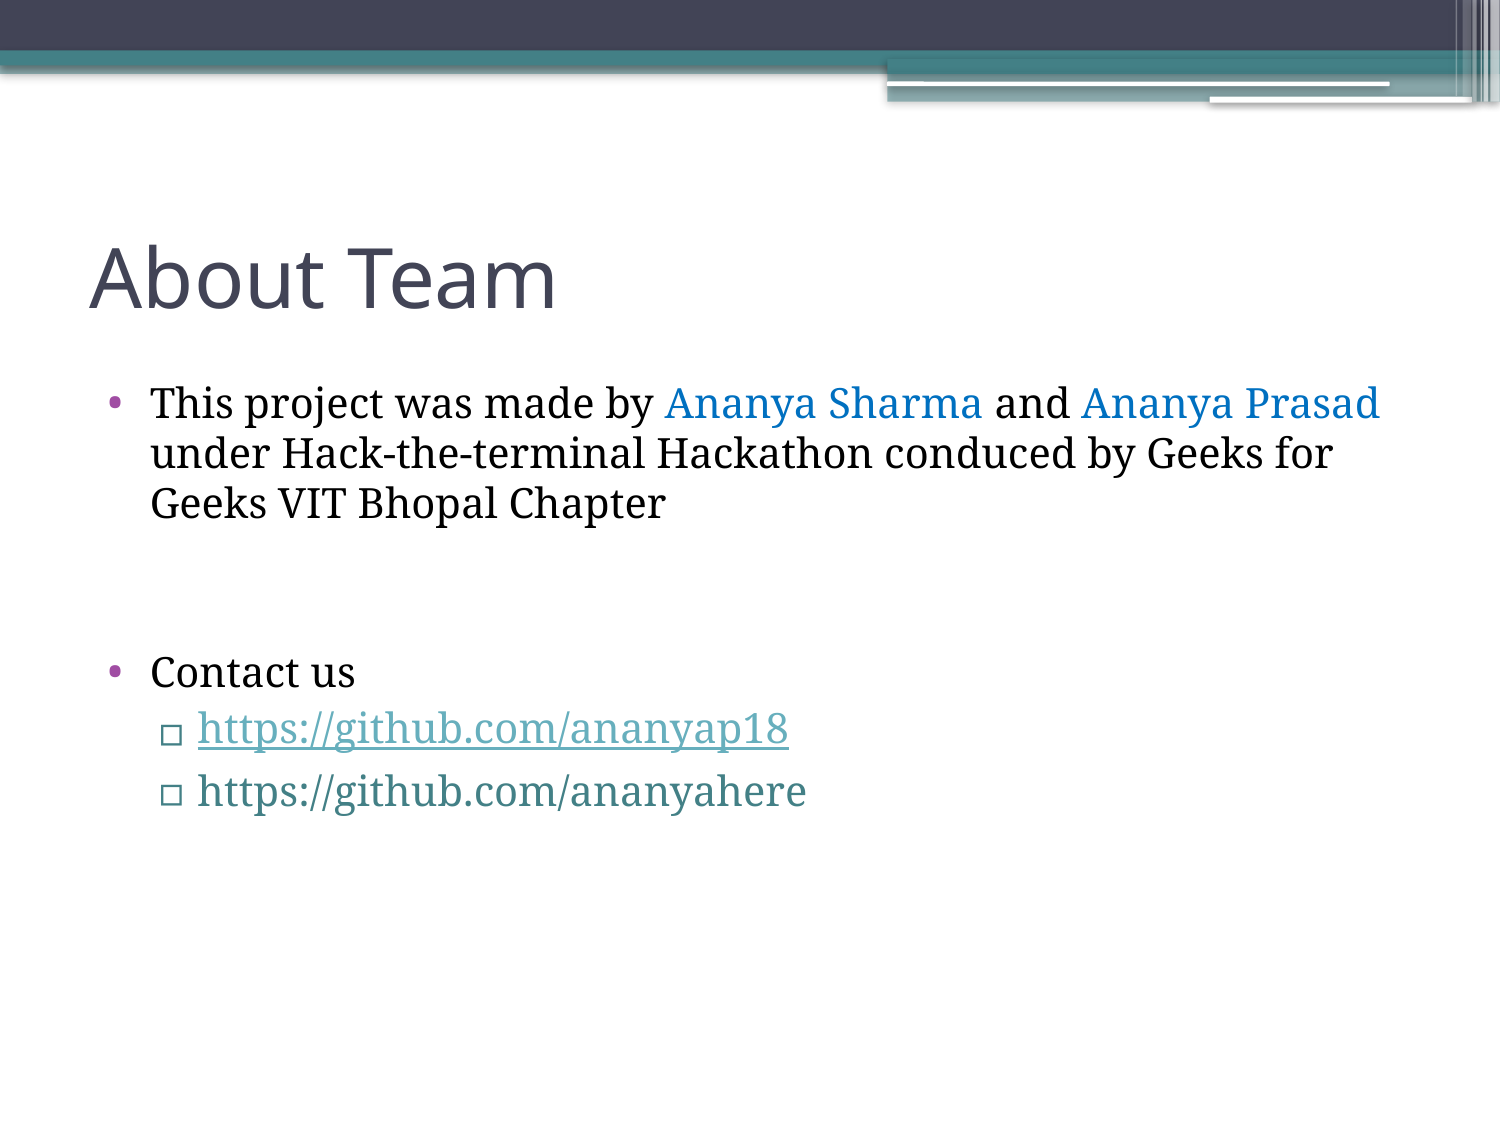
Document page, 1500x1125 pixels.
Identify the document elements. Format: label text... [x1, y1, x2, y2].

title About Team [75, 187, 1425, 363]
list This project was made by Ananya Sharma and Ananya Prasad under Hack-the-terminal Hackathon conduced by Geeks for Geeks VIT Bhopal Chapter Contact us https://github.com/ananyap18 https://github.com/ananyahere [75, 368, 1425, 1079]
